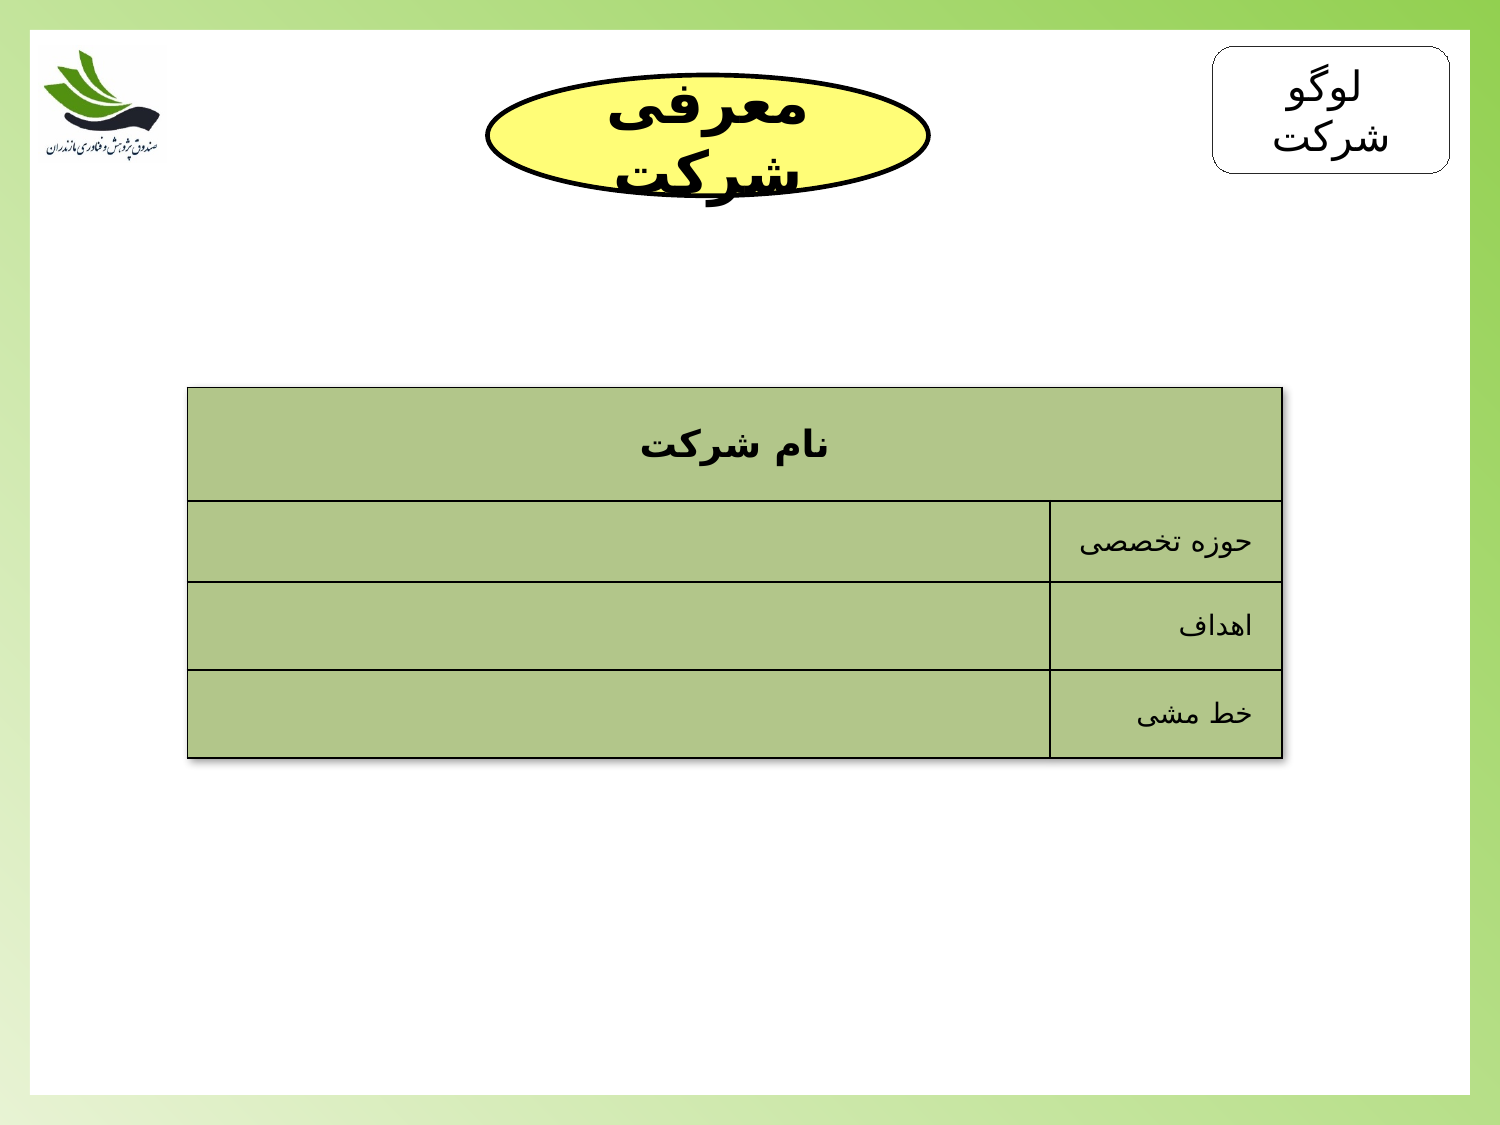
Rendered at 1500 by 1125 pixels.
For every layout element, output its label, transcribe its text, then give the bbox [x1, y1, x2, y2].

table_header نام شرکت [188, 388, 1281, 500]
picture [38, 44, 167, 163]
table_cell اهداف [1051, 583, 1281, 669]
table_cell [188, 502, 1049, 581]
text_box معرفی شرکت [485, 73, 931, 198]
table_cell خط مشی [1051, 671, 1281, 757]
table_cell [188, 671, 1049, 757]
table_cell حوزه تخصصی [1051, 502, 1281, 581]
table_cell [188, 583, 1049, 669]
text_box لوگو شرکت [1212, 46, 1450, 174]
